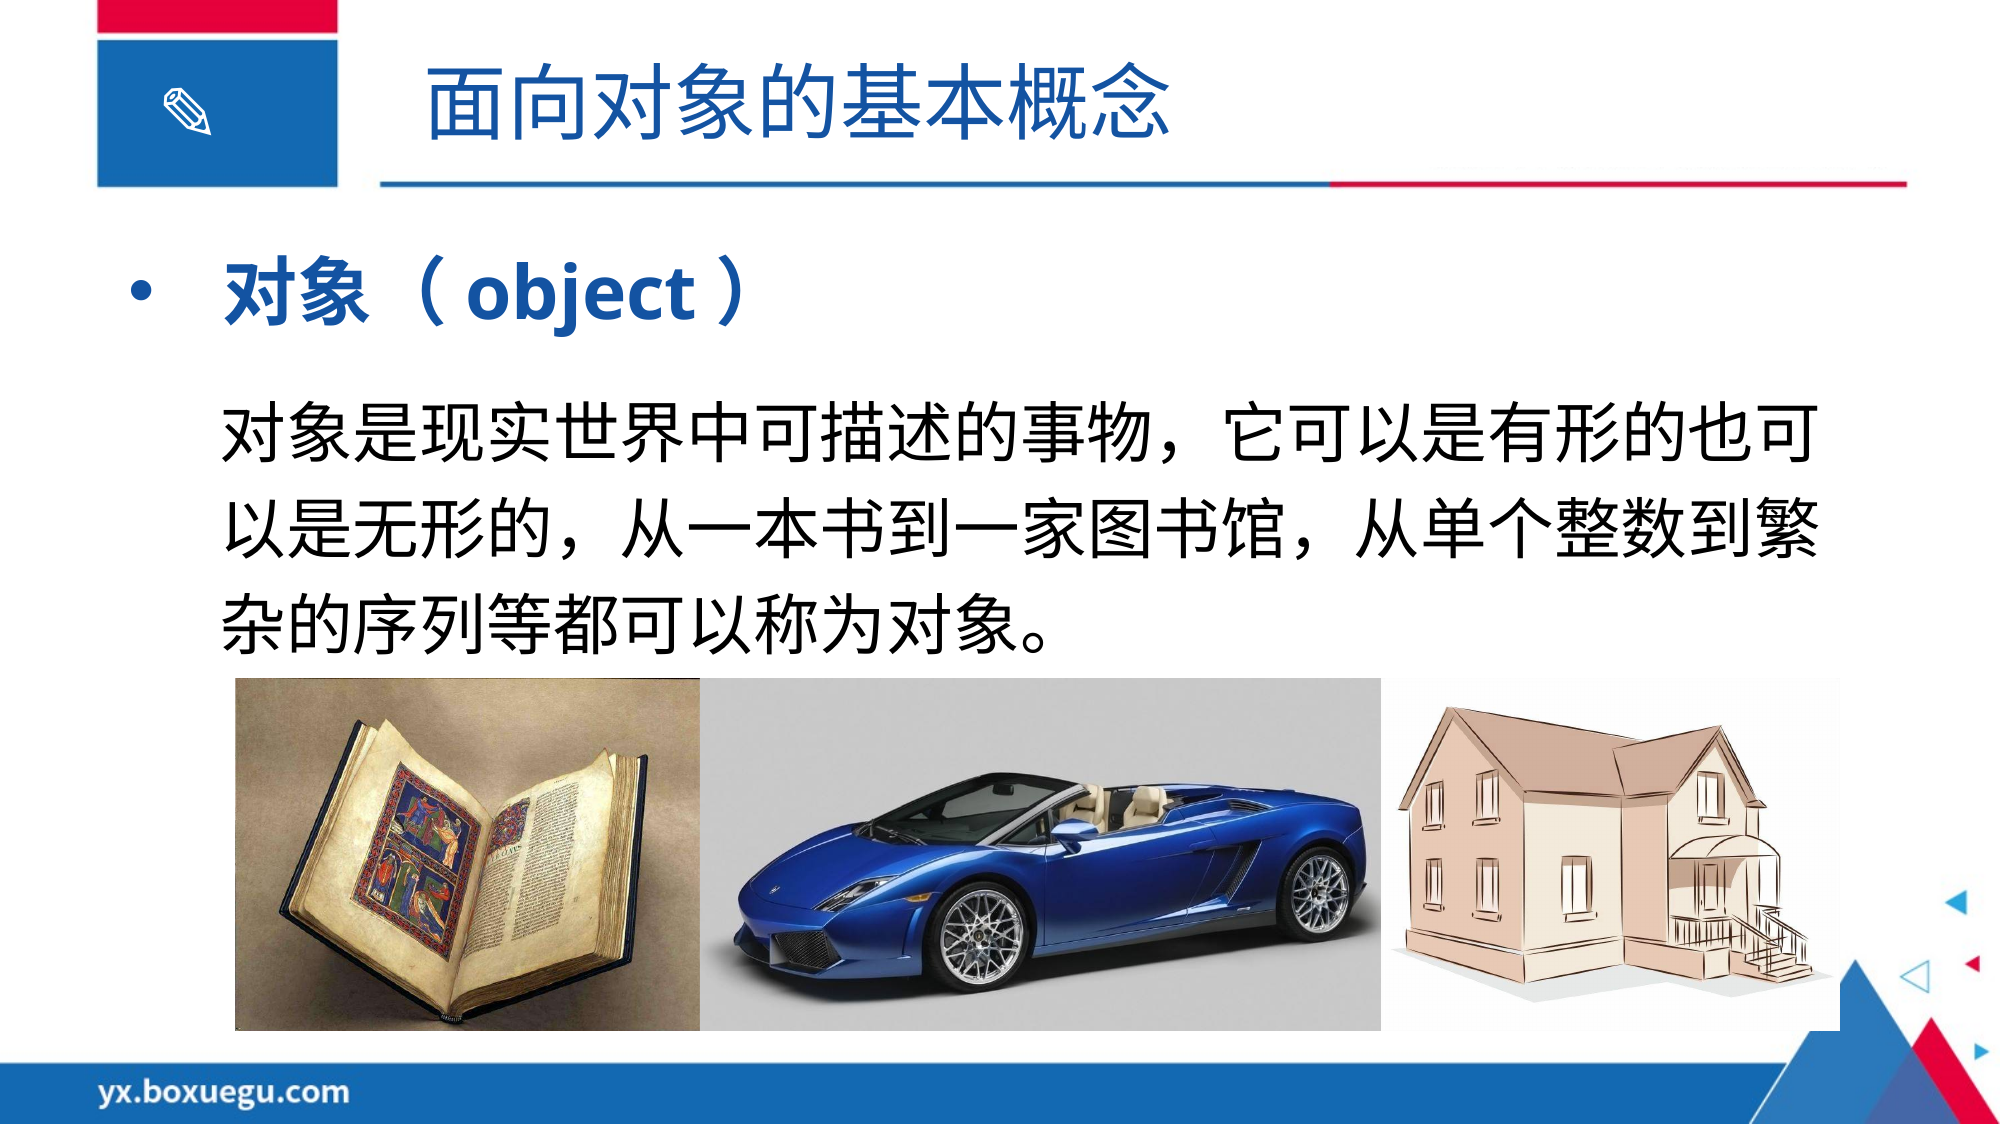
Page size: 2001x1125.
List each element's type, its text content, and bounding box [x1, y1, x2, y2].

text_box 对象是现实世界中可描述的事物，它可以是有形的也可以是无形的，从一本书到一家图书馆，从单个整数到繁杂的序列等都可以称为对象。 [204, 367, 1855, 671]
text_box 面向对象的基本概念 [409, 43, 1292, 158]
text_box 对象（object） [113, 237, 1313, 342]
picture [0, 0, 2000, 1124]
